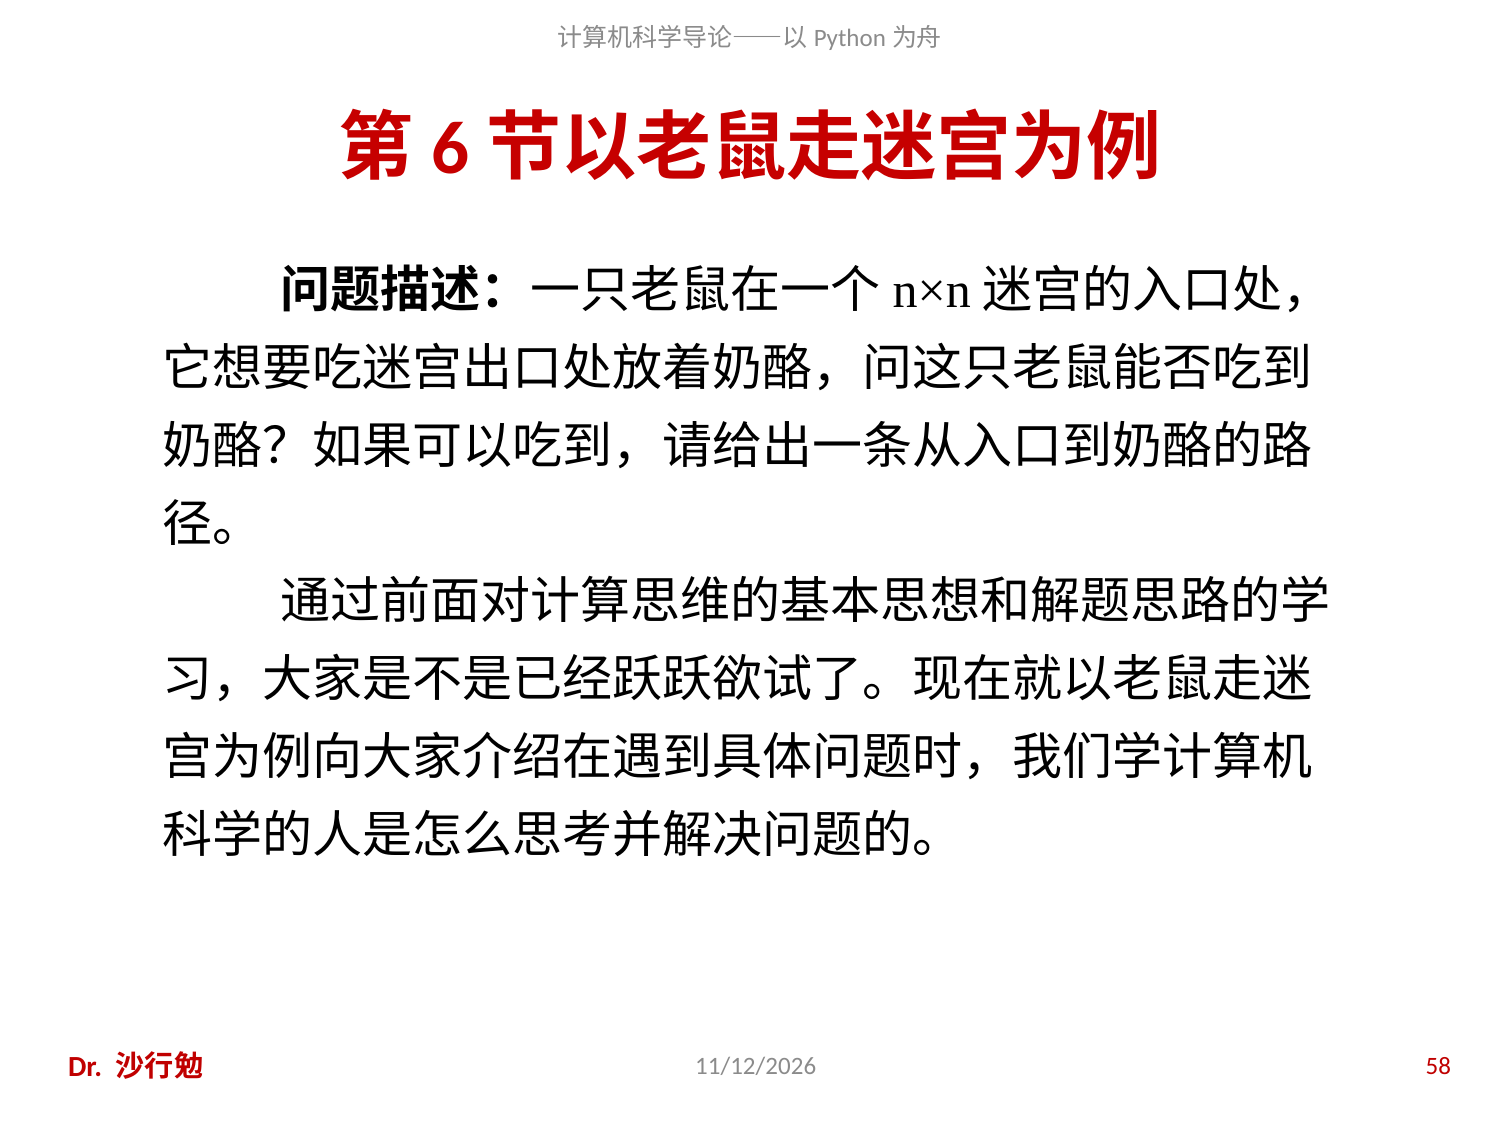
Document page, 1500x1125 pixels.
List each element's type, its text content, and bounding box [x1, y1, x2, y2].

slide_number 58 [1116, 1035, 1467, 1095]
footer Dr. 沙行勉 [53, 1035, 386, 1095]
list 问题描述：一只老鼠在一个n×n迷宫的入口处，它想要吃迷宫出口处放着奶酪，问这只老鼠能否吃到奶酪？如果可以吃到，请给出一条从入口到奶酪的路径。 通过前面对计算思维的基本思想和解题思路的学习，大家是不是已经跃跃欲试了。现在就以老鼠走迷宫为例向大家介绍在遇到具体问题时，我们学计算机科学的人是怎么思考并解决问题的。 [147, 231, 1376, 1005]
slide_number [501, 1035, 1010, 1095]
title 第6节以老鼠走迷宫为例 [75, 79, 1425, 209]
